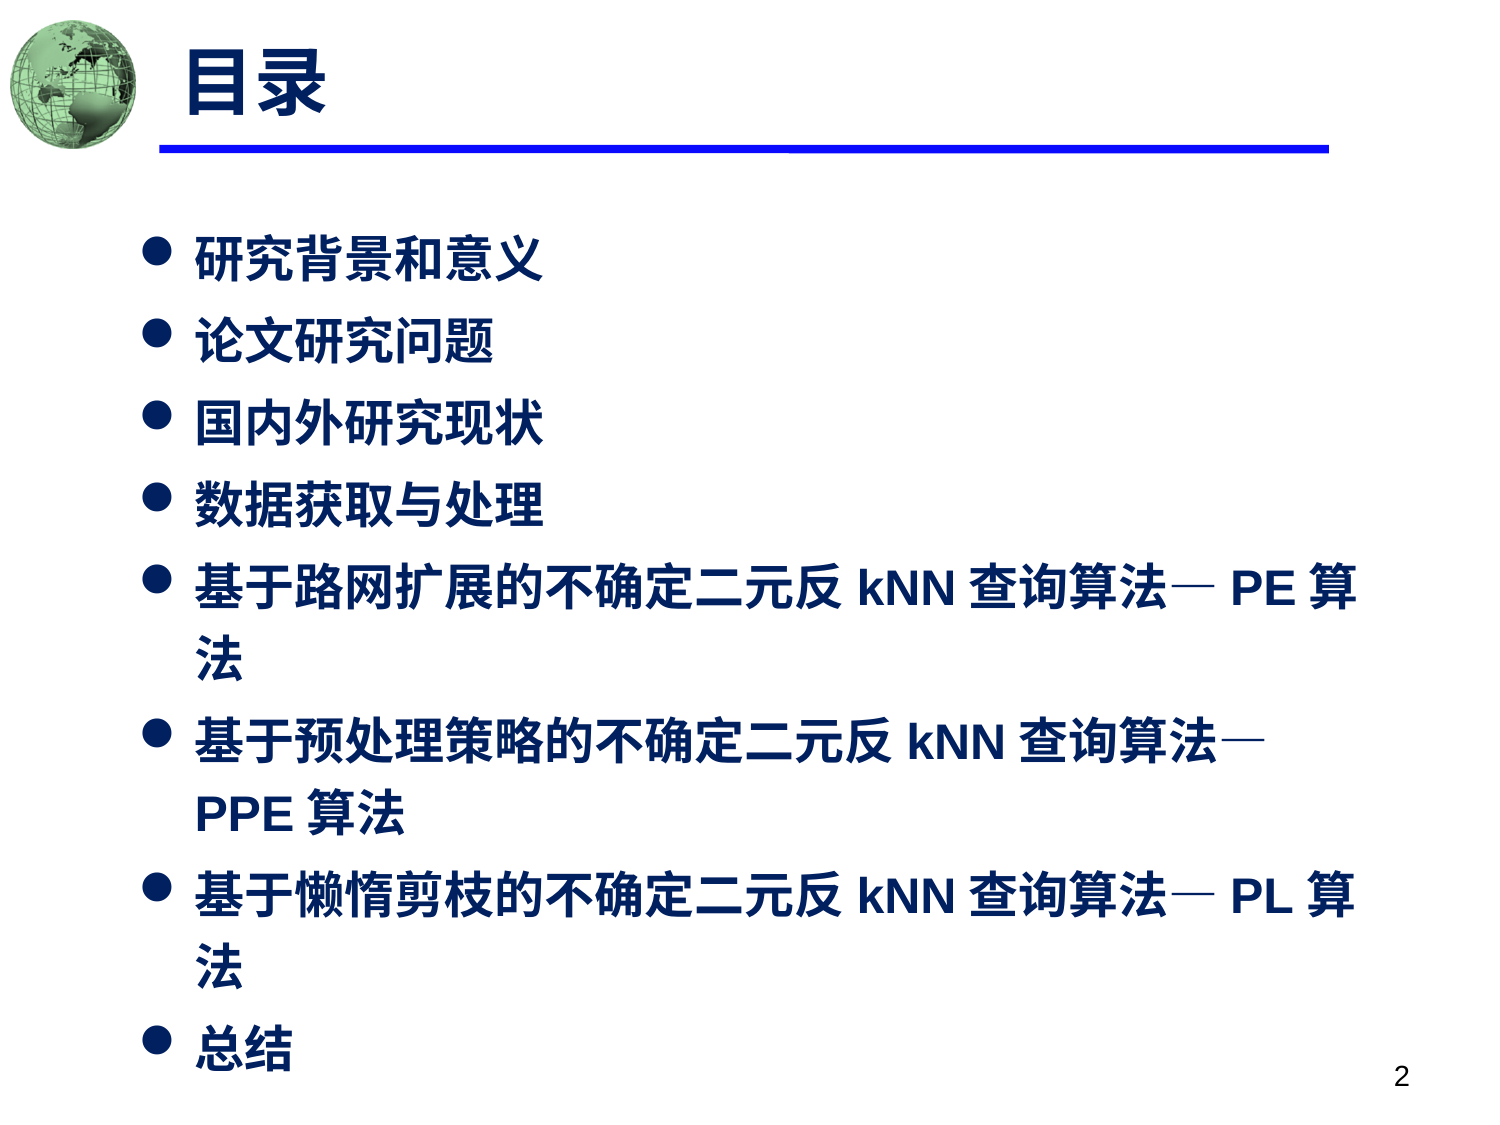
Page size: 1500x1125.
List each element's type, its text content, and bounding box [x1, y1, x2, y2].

text_box 研究背景和意义 论文研究问题 国内外研究现状 数据获取与处理 基于路网扩展的不确定二元反kNN查询算法—PE算法 基于预处理策略的不确定二元反kNN查询算法—PPE算法 基于懒惰剪枝的不确定二元反kNN查询算法—PL算法 总结 [123, 208, 1388, 1047]
title 目录 [164, 33, 1436, 126]
slide_number 2 [1074, 1049, 1426, 1103]
